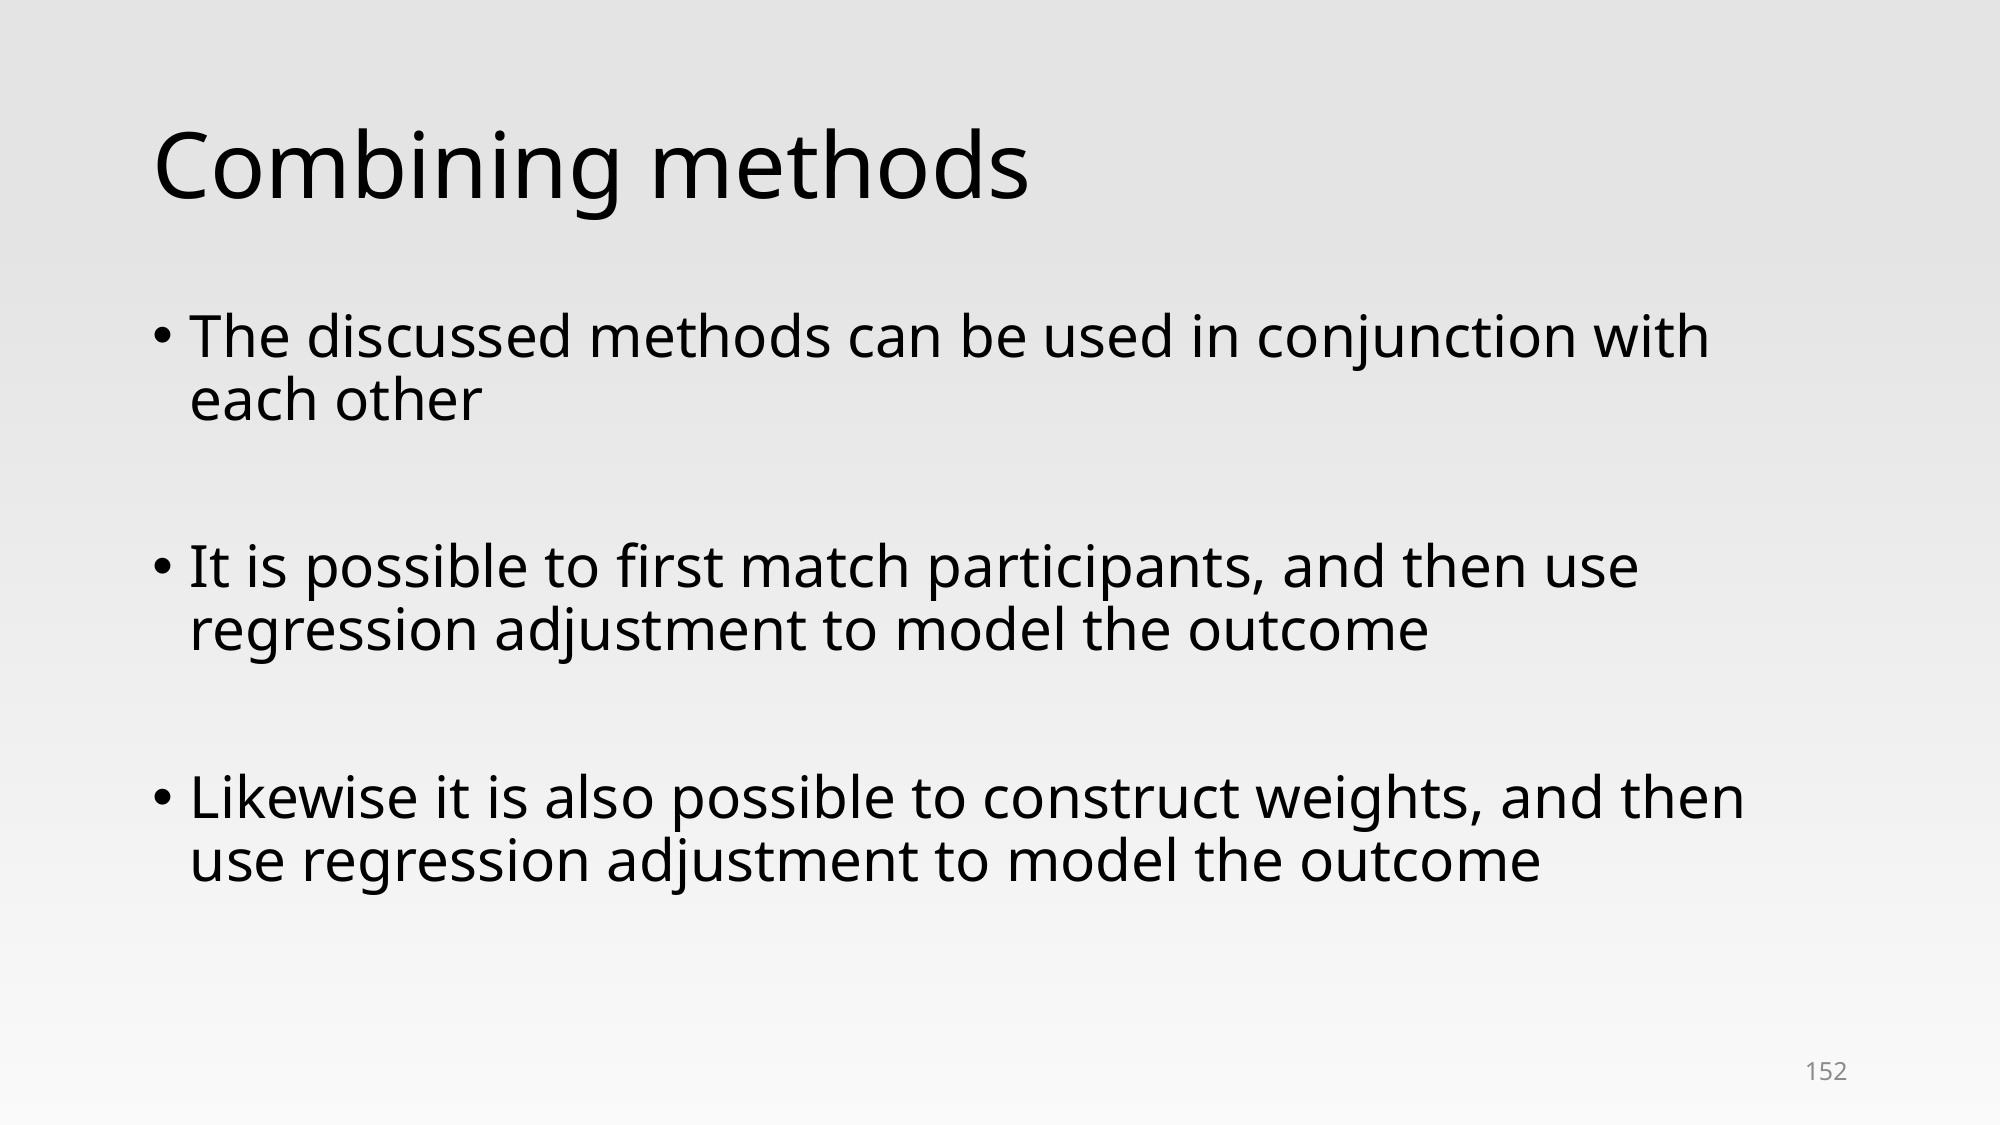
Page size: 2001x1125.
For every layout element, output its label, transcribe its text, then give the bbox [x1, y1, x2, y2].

slide_number 152 [1412, 1042, 1863, 1103]
title Combining methods [137, 59, 1863, 278]
list The discussed methods can be used in conjunction with each other It is possible to first match participants, and then use regression adjustment to model the outcome Likewise it is also possible to construct weights, and then use regression adjustment to model the outcome [137, 299, 1863, 1014]
